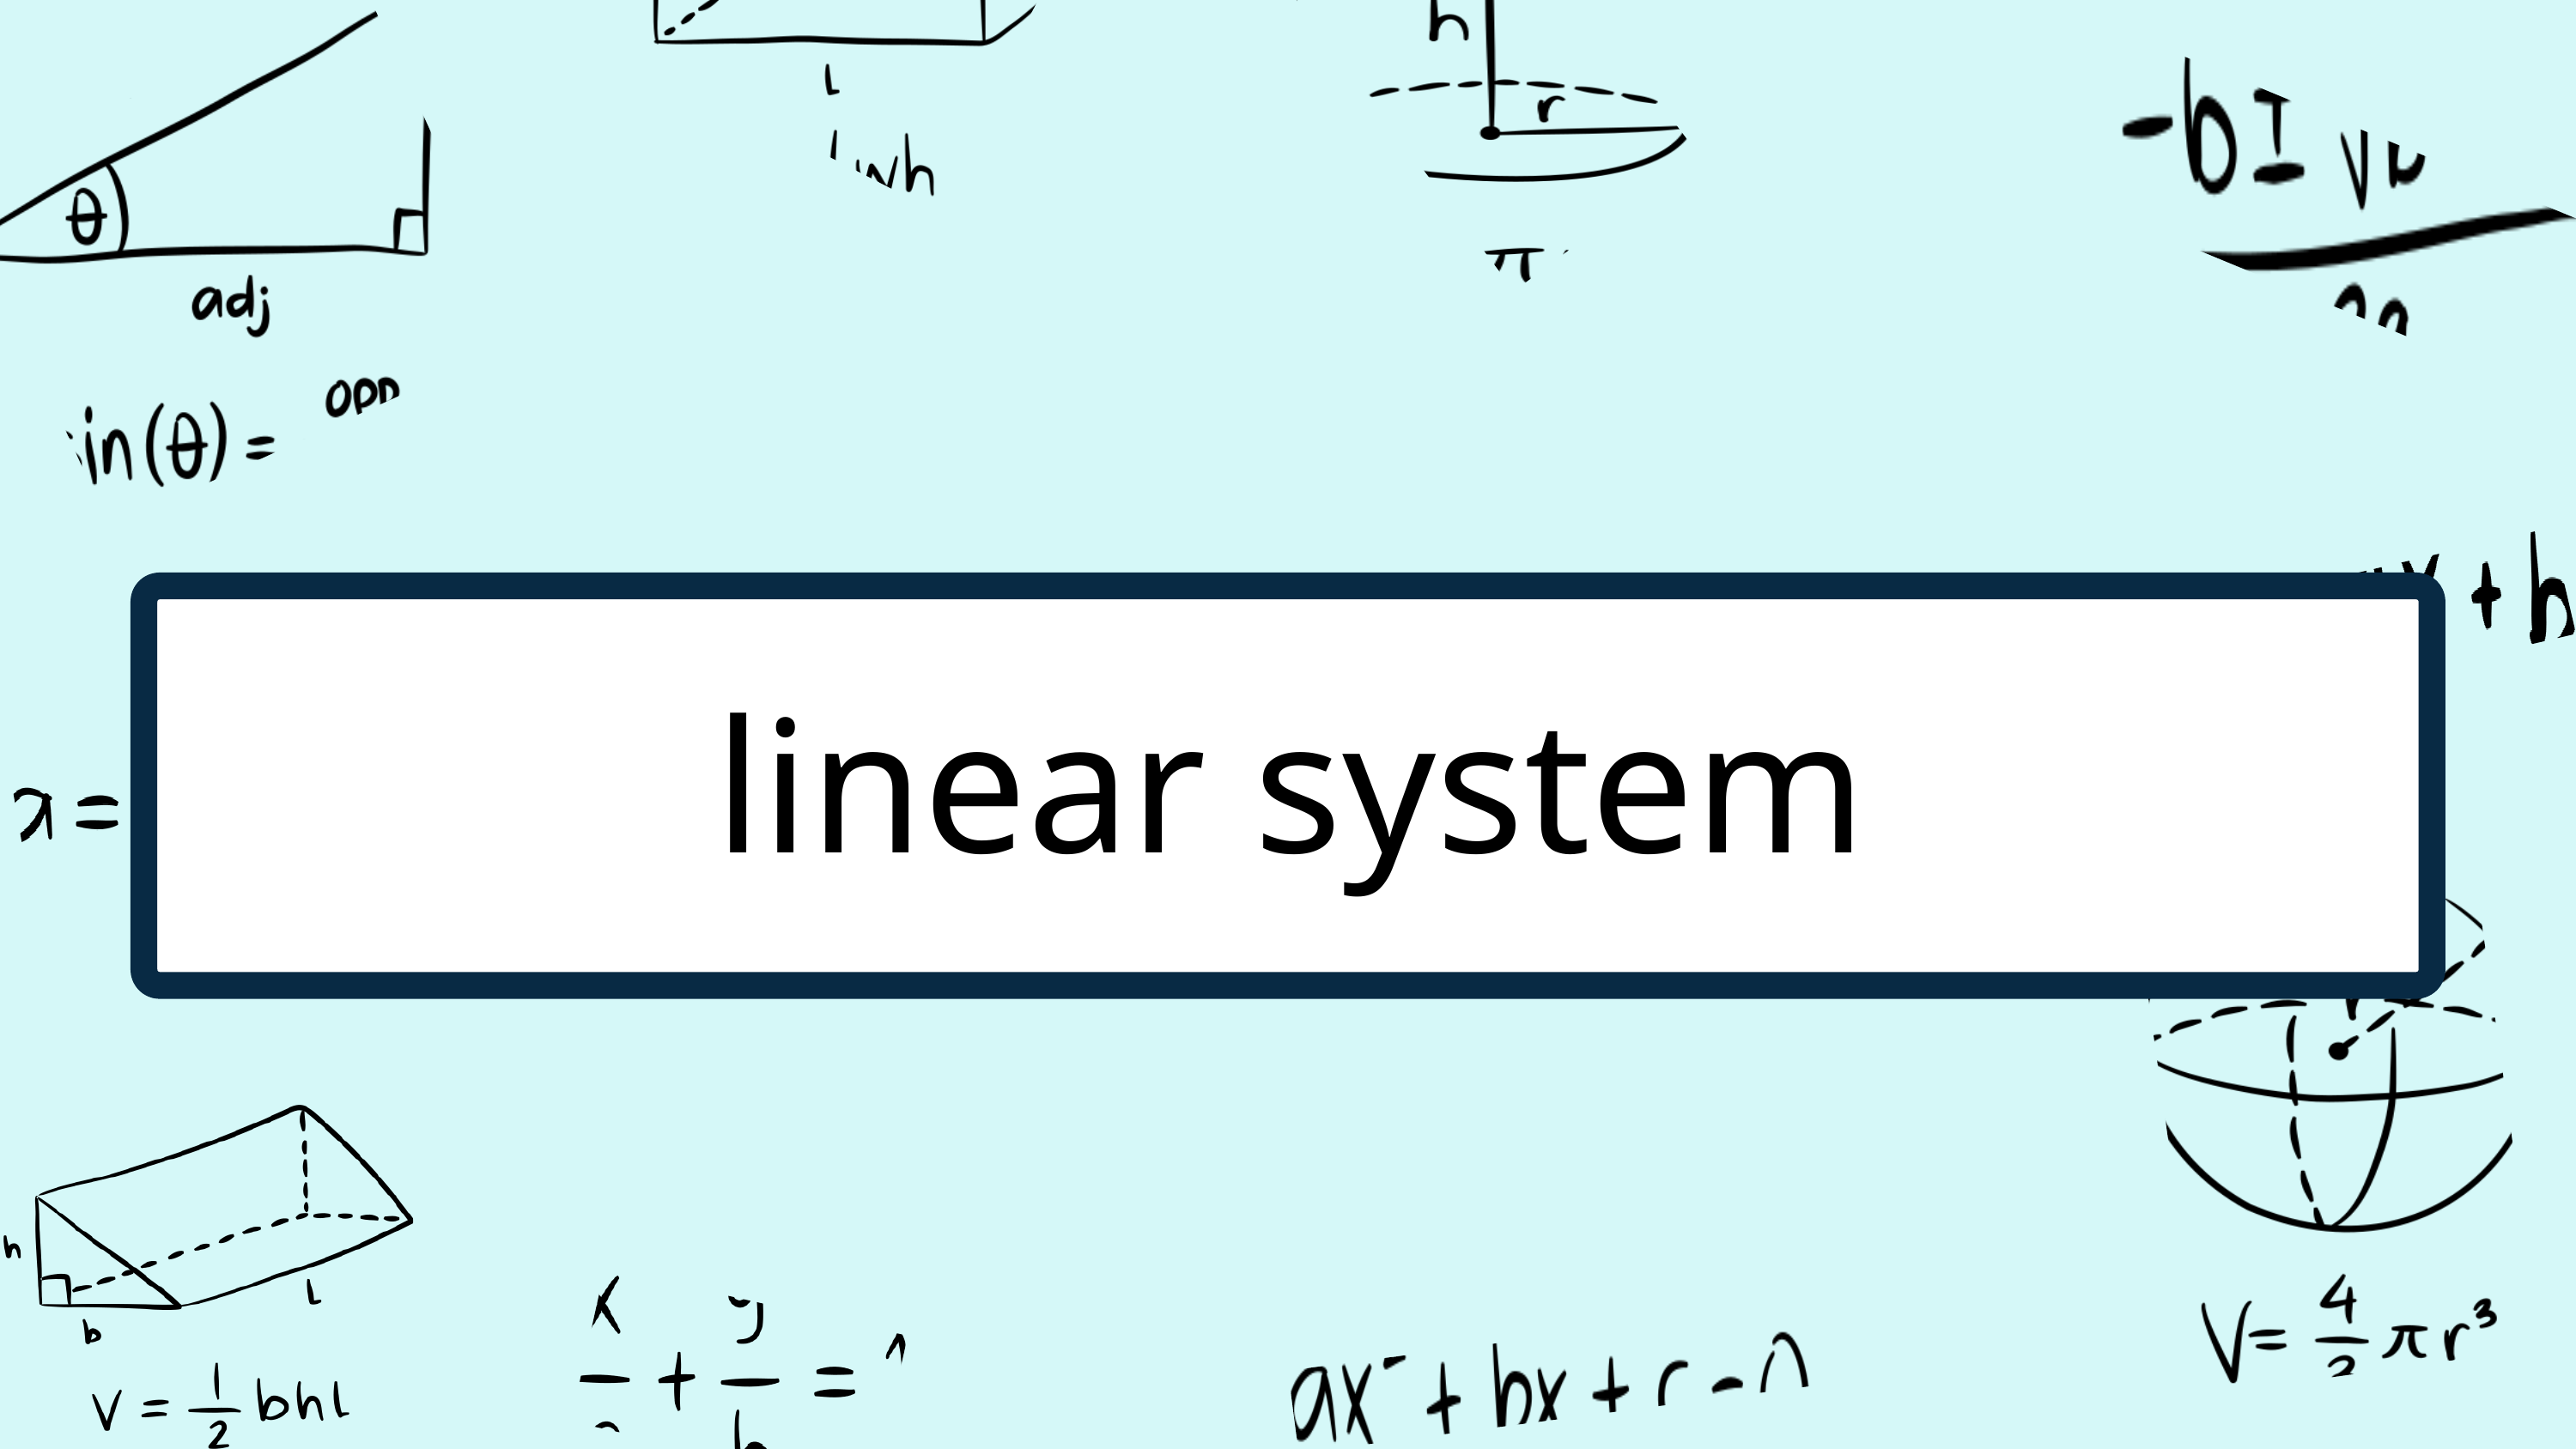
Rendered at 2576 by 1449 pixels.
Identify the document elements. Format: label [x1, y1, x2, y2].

text_box [2362, 527, 2576, 664]
text_box [570, 1268, 908, 1449]
text_box [0, 693, 130, 921]
text_box [619, 0, 1038, 209]
text_box [1951, 0, 2576, 397]
text_box [0, 0, 526, 528]
text_box [1287, 1303, 1810, 1449]
text_box [2148, 870, 2542, 1396]
text_box [1296, 0, 1698, 292]
text_box [3, 1105, 414, 1449]
text_box [143, 585, 2433, 986]
